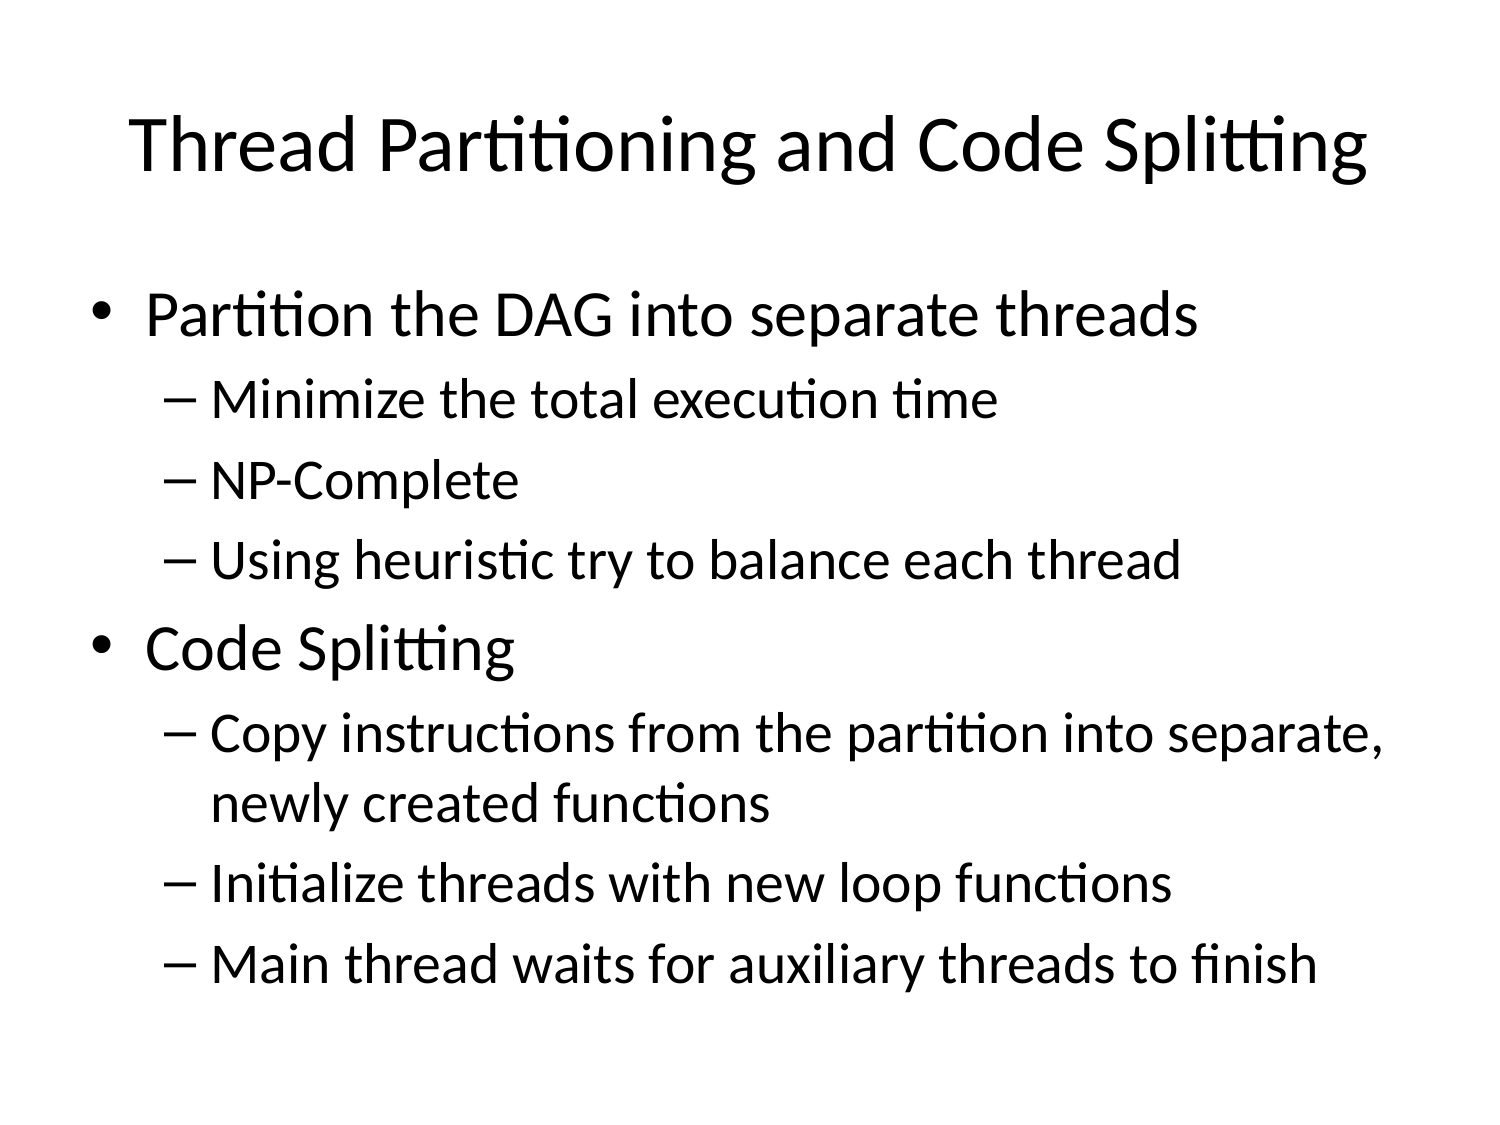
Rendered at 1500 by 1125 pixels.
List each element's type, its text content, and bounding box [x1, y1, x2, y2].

list Partition the DAG into separate threads Minimize the total execution time NP-Complete Using heuristic try to balance each thread Code Splitting Copy instructions from the partition into separate, newly created functions Initialize threads with new loop functions Main thread waits for auxiliary threads to finish [75, 262, 1425, 1005]
title Thread Partitioning and Code Splitting [75, 45, 1425, 233]
